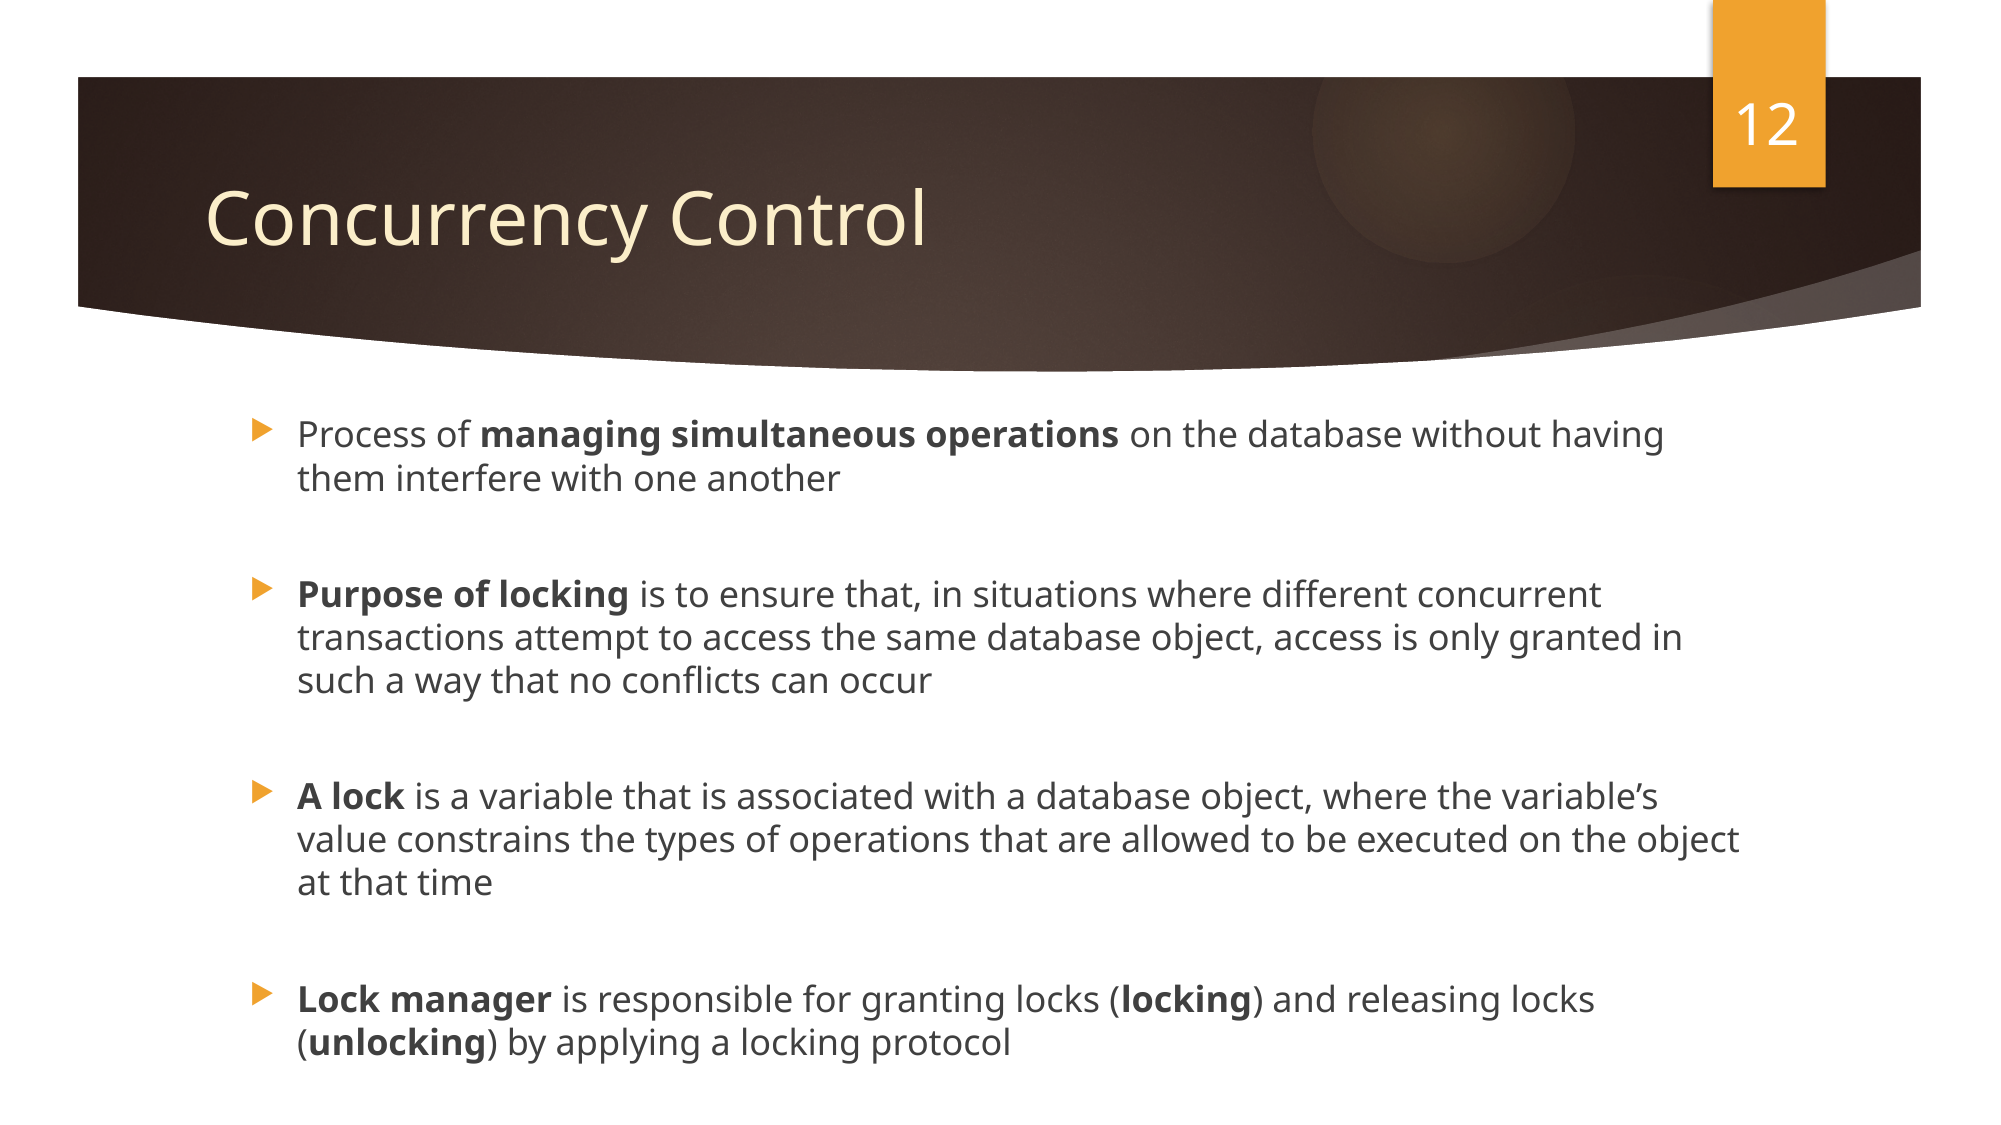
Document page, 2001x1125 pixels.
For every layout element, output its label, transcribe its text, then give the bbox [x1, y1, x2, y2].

title Concurrency Control [189, 155, 1627, 275]
list Process of managing simultaneous operations on the database without having them interfere with one another Purpose of locking is to ensure that, in situations where different concurrent transactions attempt to access the same database object, access is only granted in such a way that no conflicts can occur A lock is a variable that is associated with a database object, where the variable’s value constrains the types of operations that are allowed to be executed on the object at that time Lock manager is responsible for granting locks (locking) and releasing locks (unlocking) by applying a locking protocol [234, 404, 1771, 1077]
slide_number 12 [1698, 48, 1836, 175]
